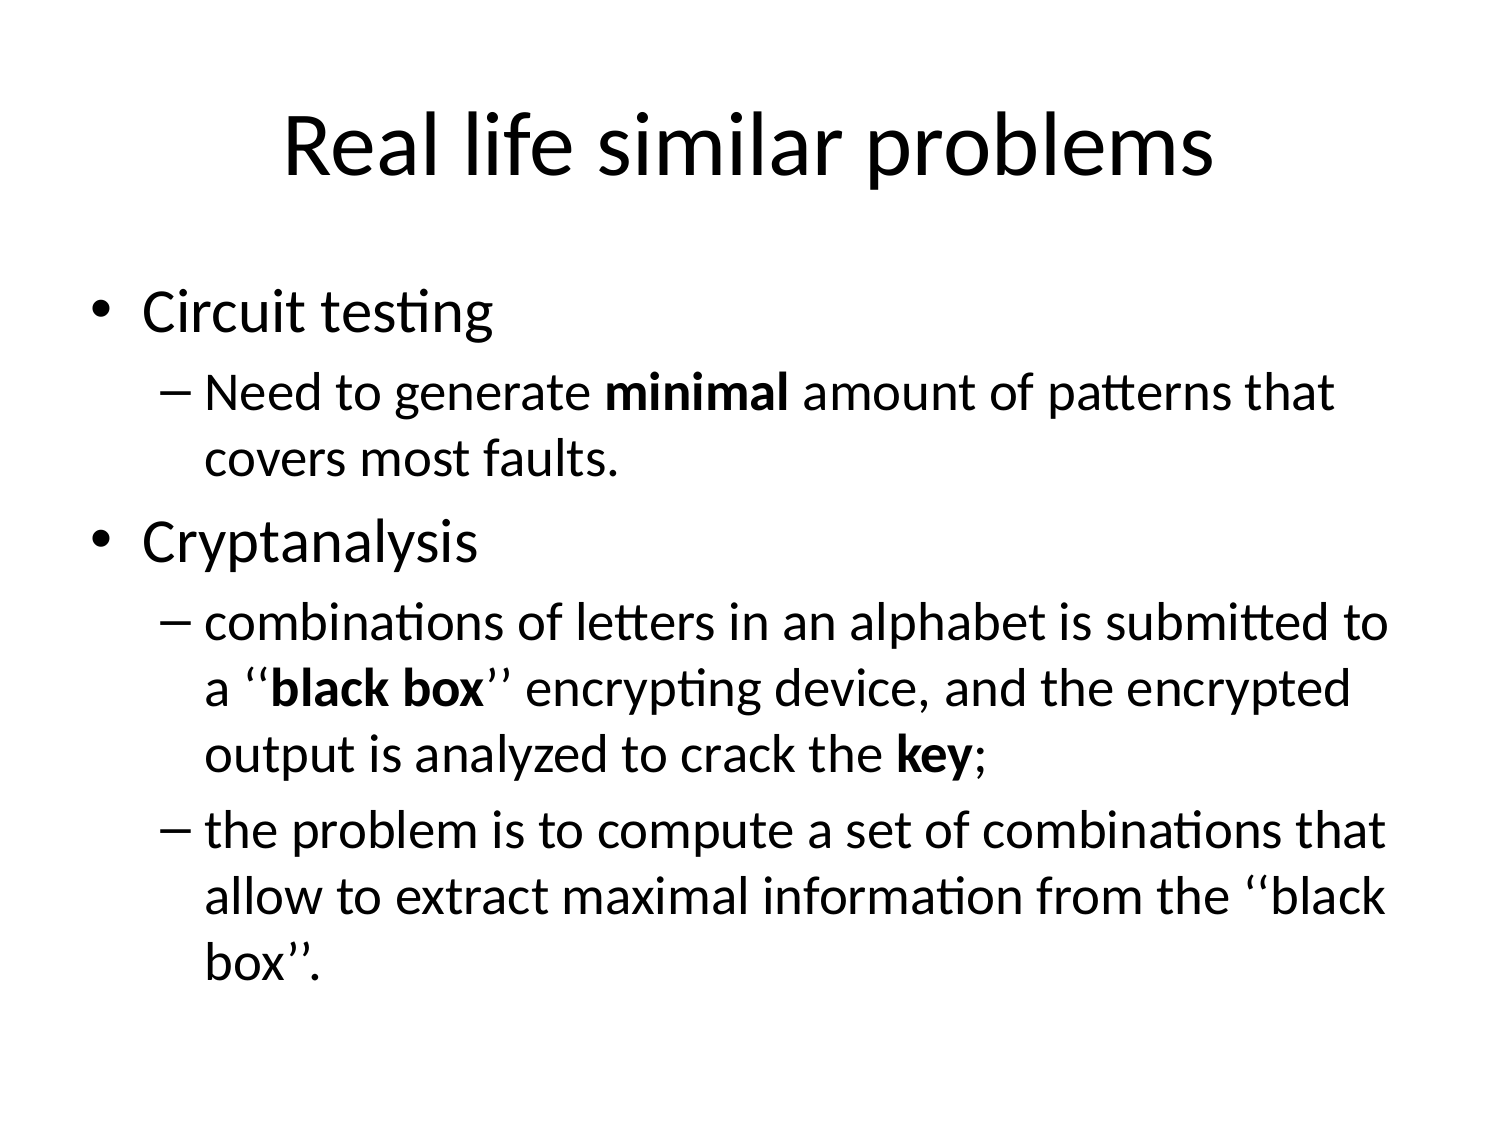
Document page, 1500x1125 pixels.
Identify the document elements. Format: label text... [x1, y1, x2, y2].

title Real life similar problems [75, 45, 1425, 233]
list Circuit testing Need to generate minimal amount of patterns that covers most faults. Cryptanalysis combinations of letters in an alphabet is submitted to a ‘‘black box’’ encrypting device, and the encrypted output is analyzed to crack the key; the problem is to compute a set of combinations that allow to extract maximal information from the ‘‘black box’’. [75, 262, 1425, 1005]
